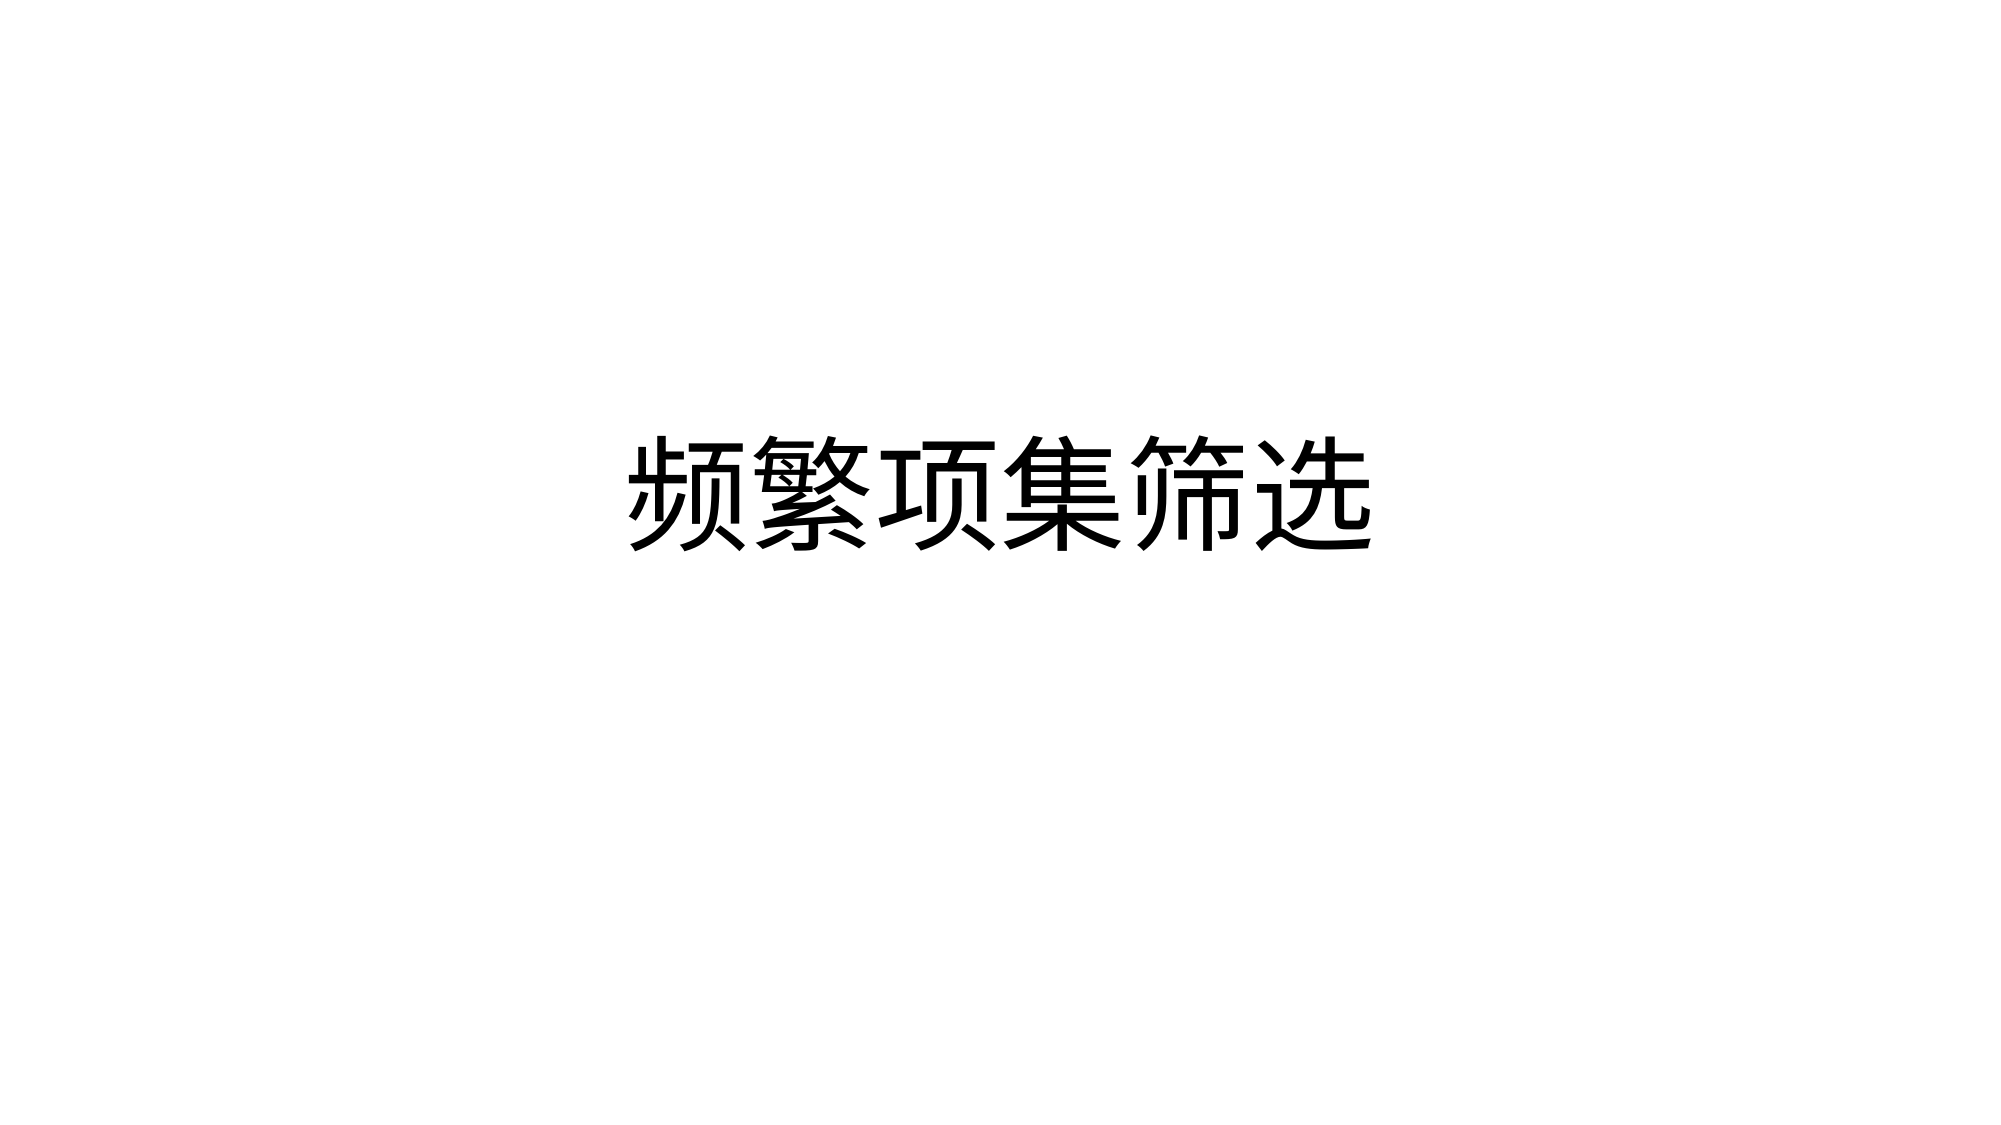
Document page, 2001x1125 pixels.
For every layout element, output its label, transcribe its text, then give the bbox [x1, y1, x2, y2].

title 频繁项集筛选 [249, 184, 1750, 576]
